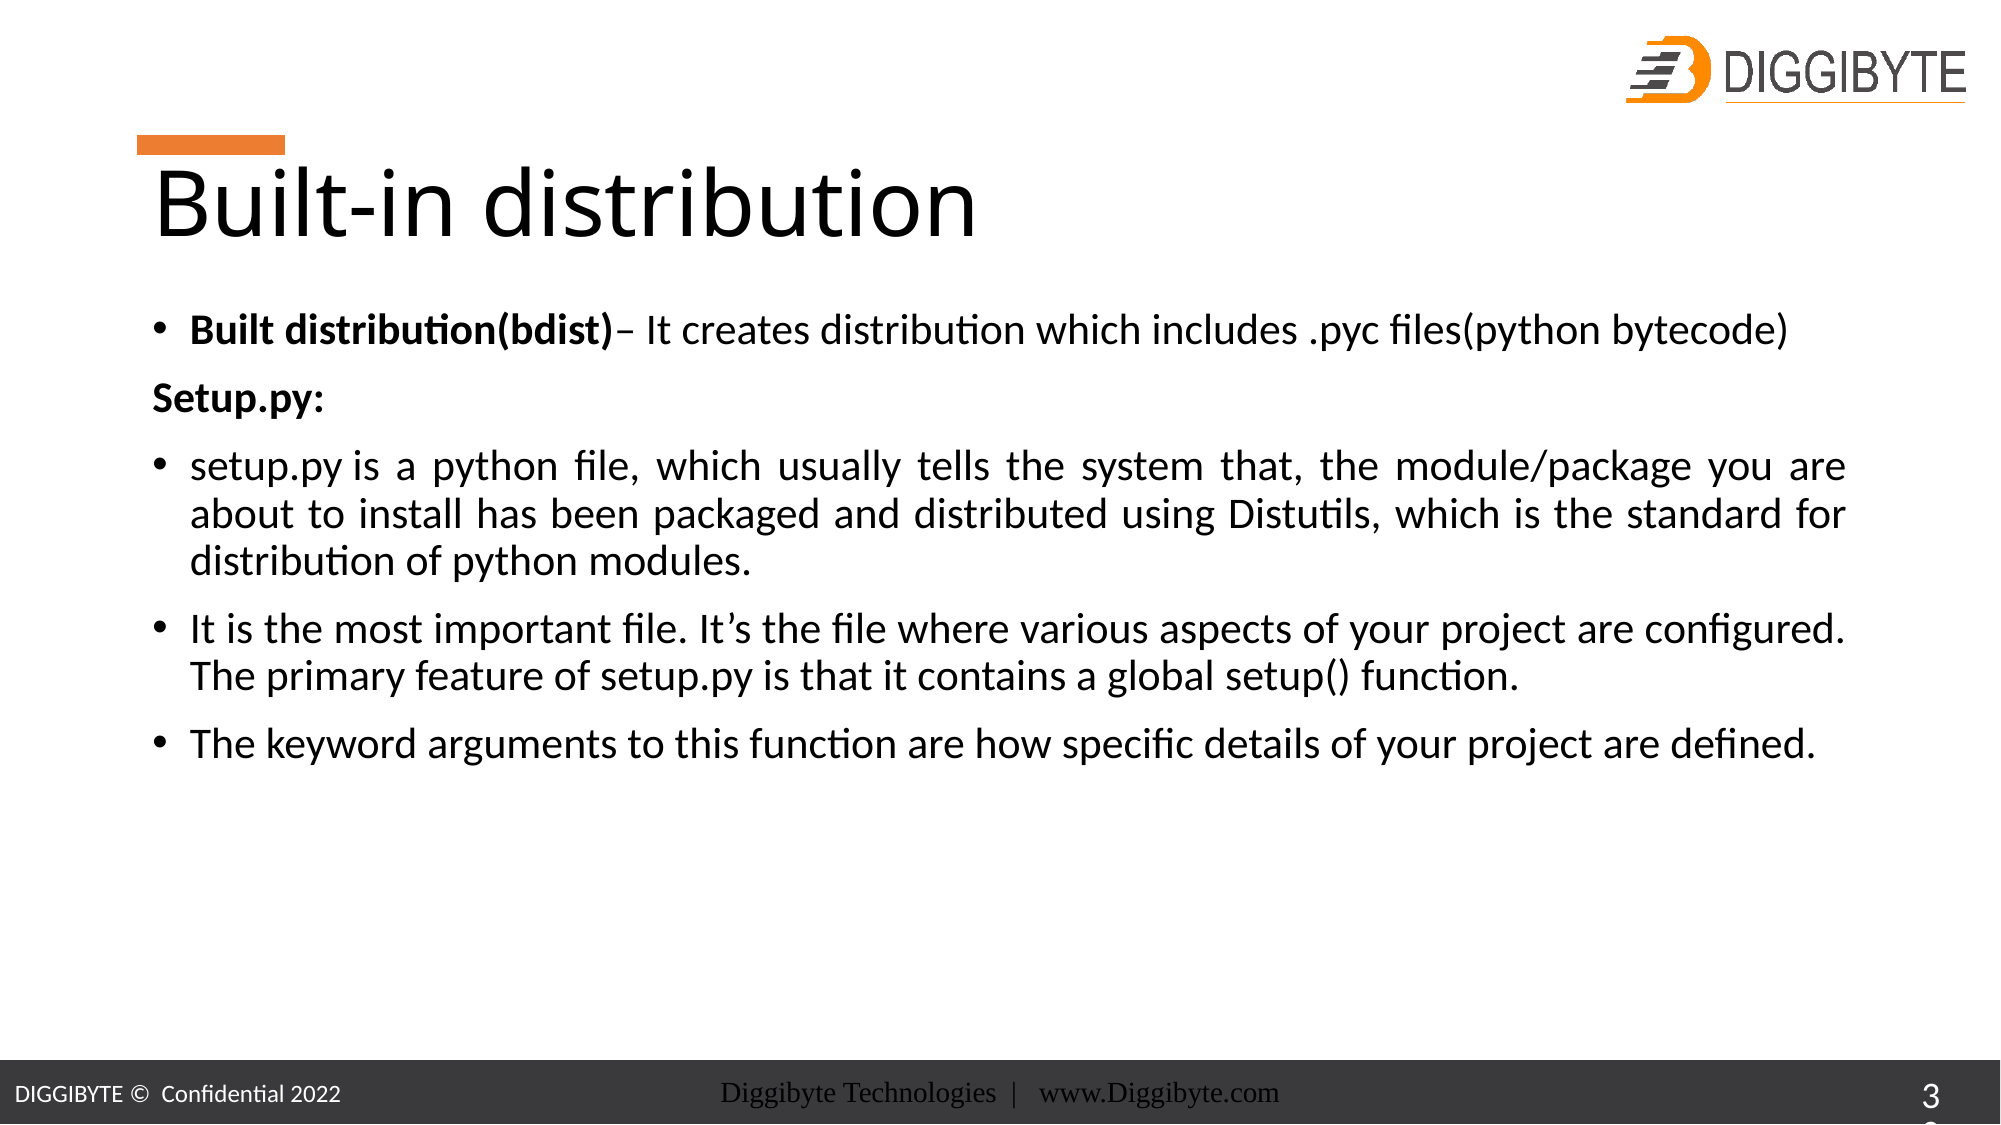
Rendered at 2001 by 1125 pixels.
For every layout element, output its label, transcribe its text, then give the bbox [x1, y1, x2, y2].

list Built distribution(bdist)– It creates distribution which includes .pyc files(python bytecode) Setup.py: setup.py is a python file, which usually tells the system that, the module/package you are about to install has been packaged and distributed using Distutils, which is the standard for distribution of python modules. It is the most important file. It’s the file where various aspects of your project are configured. The primary feature of setup.py is that it contains a global setup() function. The keyword arguments to this function are how specific details of your project are defined. [137, 299, 1863, 1014]
slide_number 30 [1906, 1063, 1963, 1124]
title Built-in distribution [137, 136, 1863, 278]
footer Diggibyte Technologies | www.Diggibyte.com [662, 1060, 1338, 1121]
picture [1594, 0, 1986, 180]
